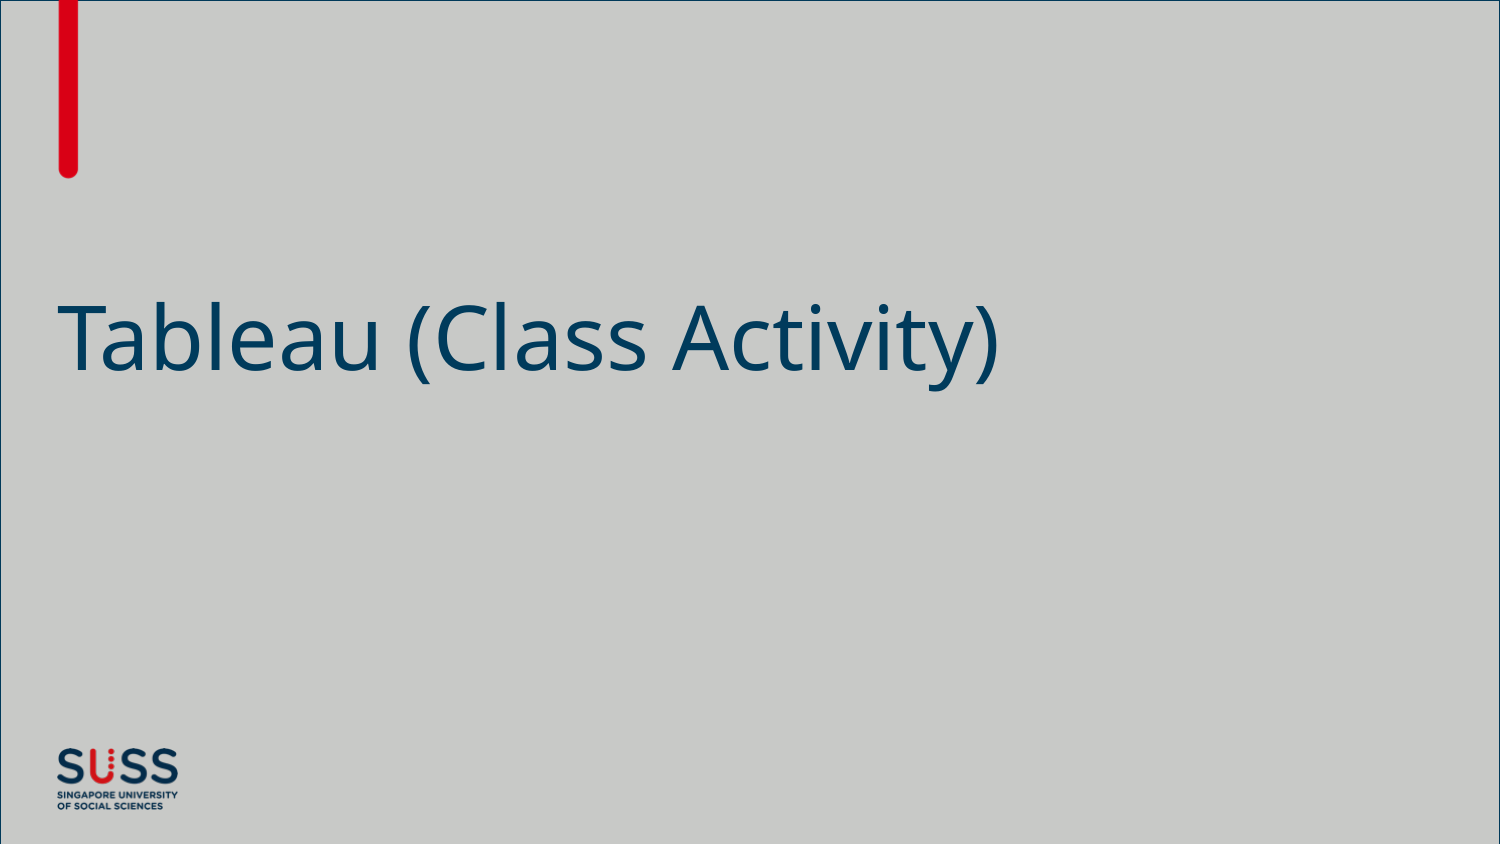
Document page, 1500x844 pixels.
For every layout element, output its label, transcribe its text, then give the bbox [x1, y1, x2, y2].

picture [57, 748, 178, 810]
title Tableau (Class Activity) [42, 204, 1318, 466]
picture [57, 0, 81, 200]
